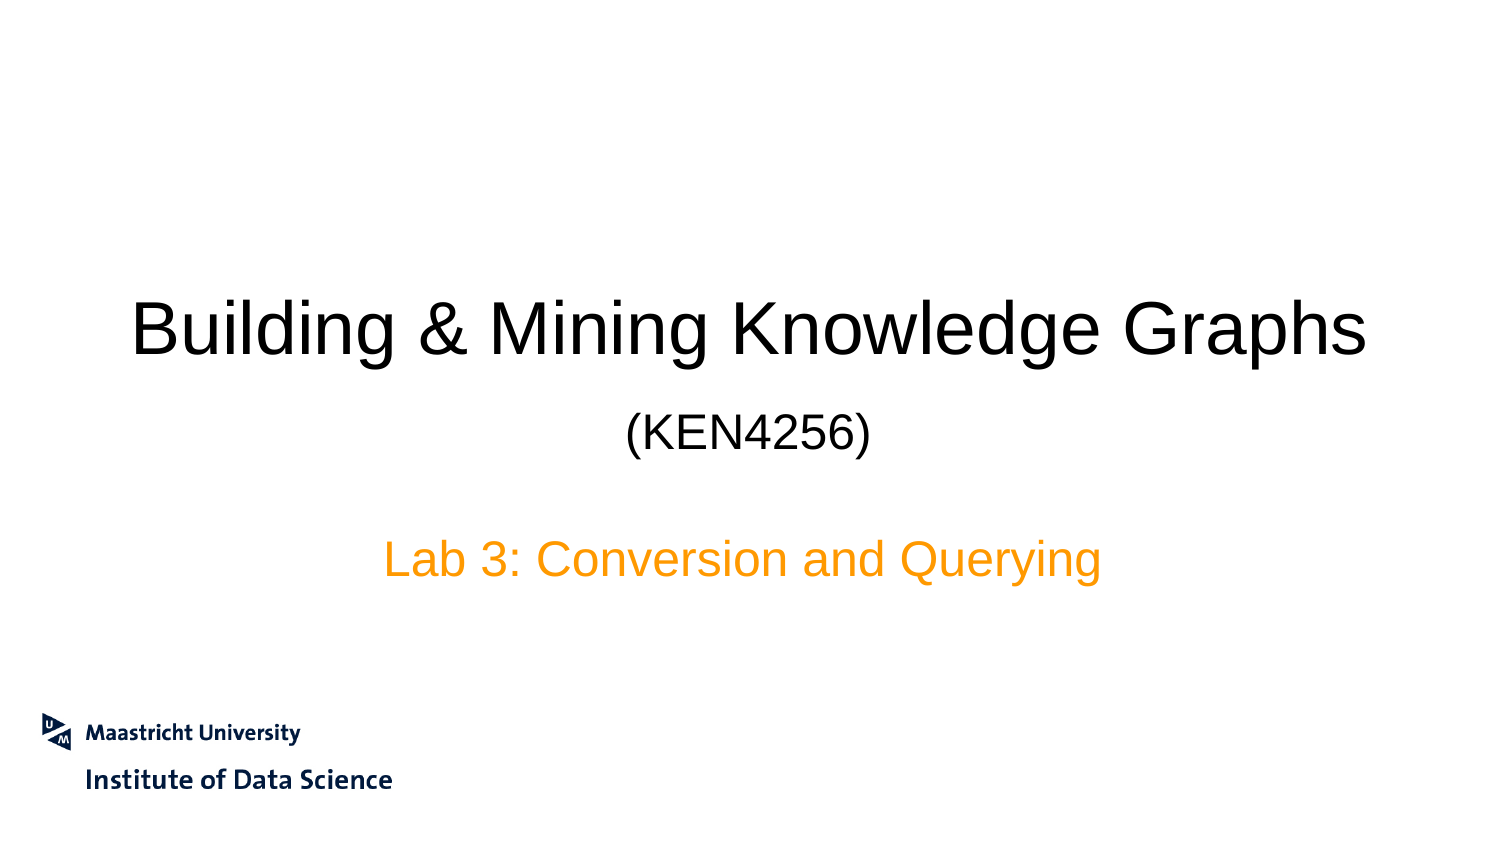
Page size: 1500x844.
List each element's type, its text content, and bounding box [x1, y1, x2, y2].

picture [22, 680, 455, 822]
title Building & Mining Knowledge Graphs [51, 254, 1449, 385]
text_box (KEN4256) [610, 384, 890, 466]
text_box Lab 3: Conversion and Querying [51, 511, 1449, 579]
